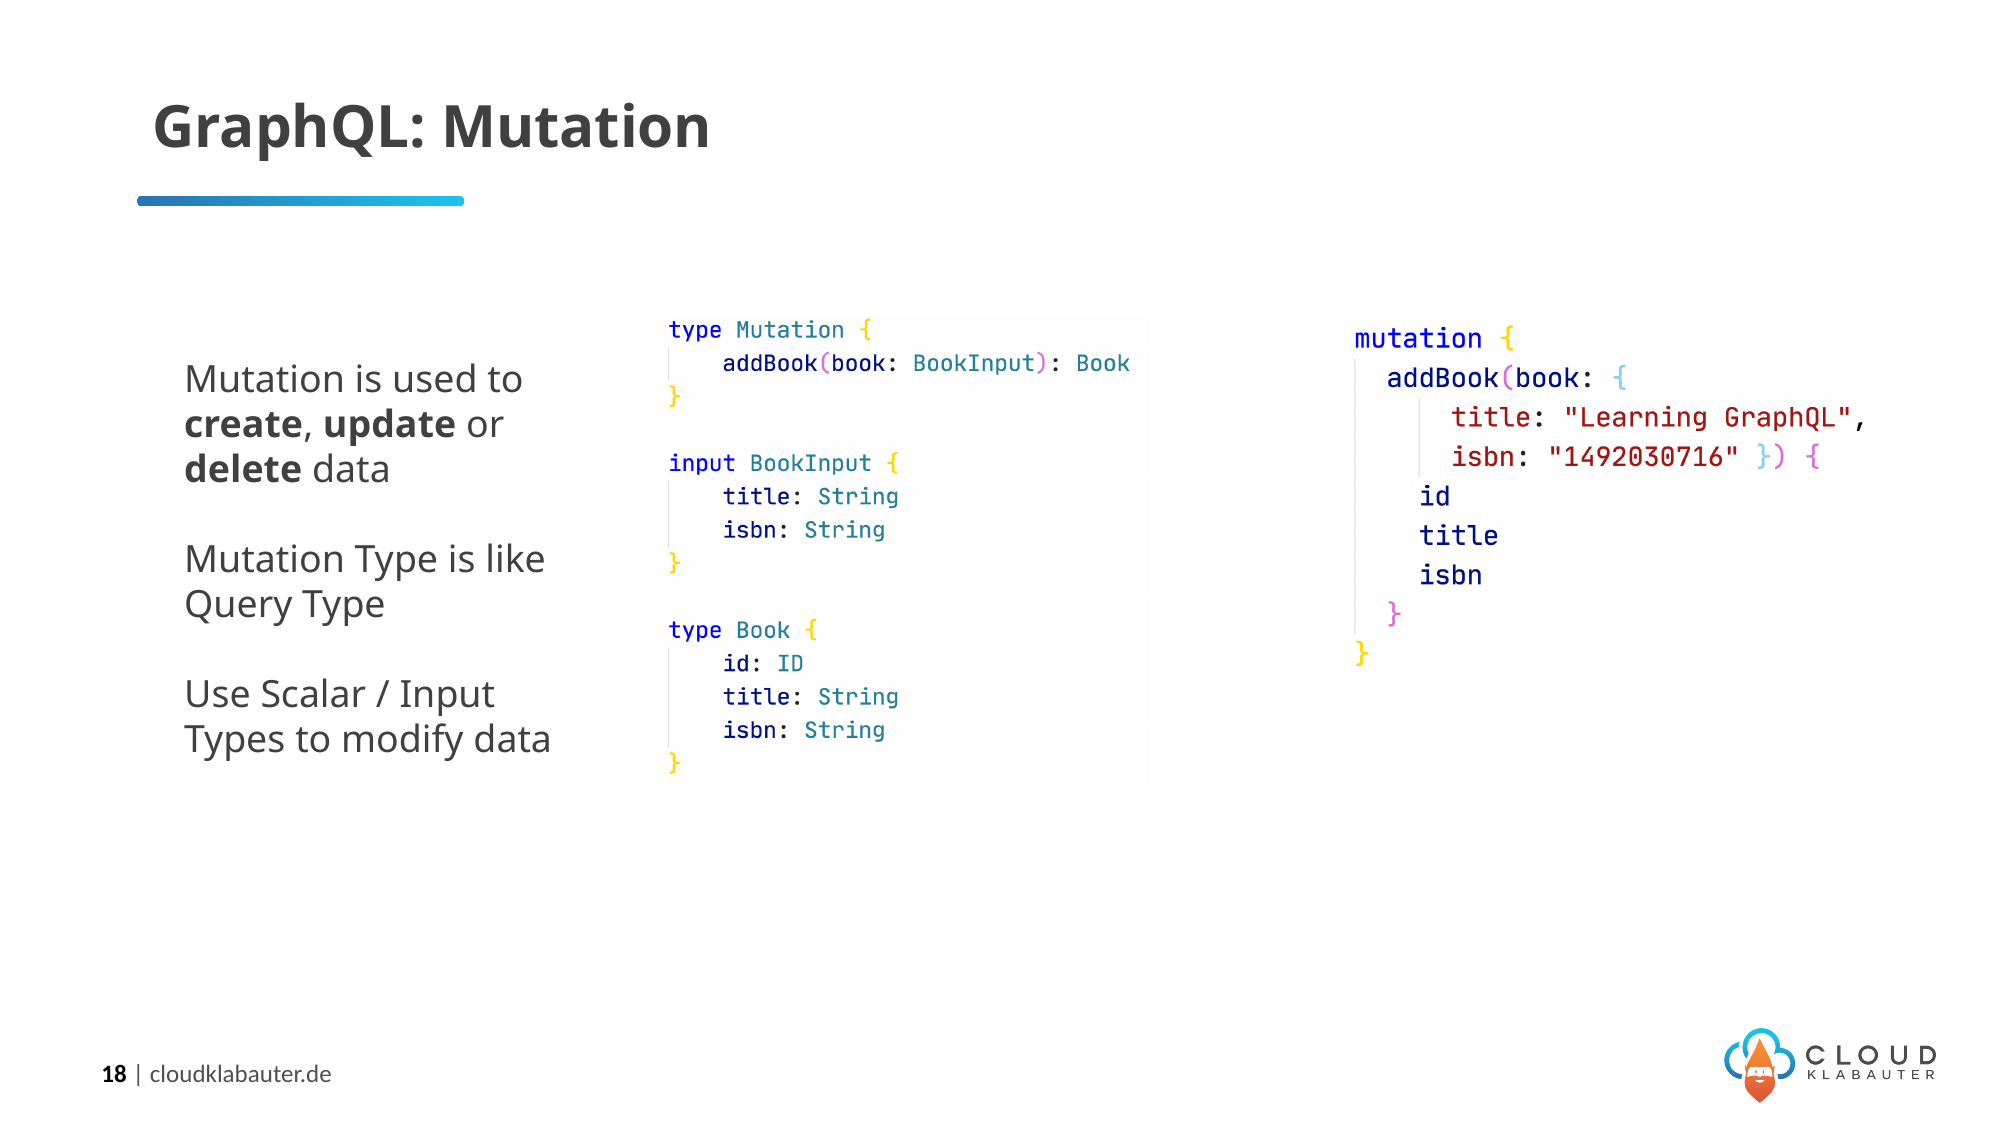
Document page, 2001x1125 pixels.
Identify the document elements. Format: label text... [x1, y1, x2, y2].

title GraphQL: Mutation [137, 41, 1863, 168]
slide_number 18 | cloudklabauter.de [86, 1042, 537, 1103]
picture [665, 315, 1150, 791]
picture [1349, 315, 1906, 686]
picture [1724, 1028, 1936, 1103]
text_box Mutation is used to create, update or delete data Mutation Type is like Query Type Use Scalar / Input Types to modify data [169, 347, 587, 768]
